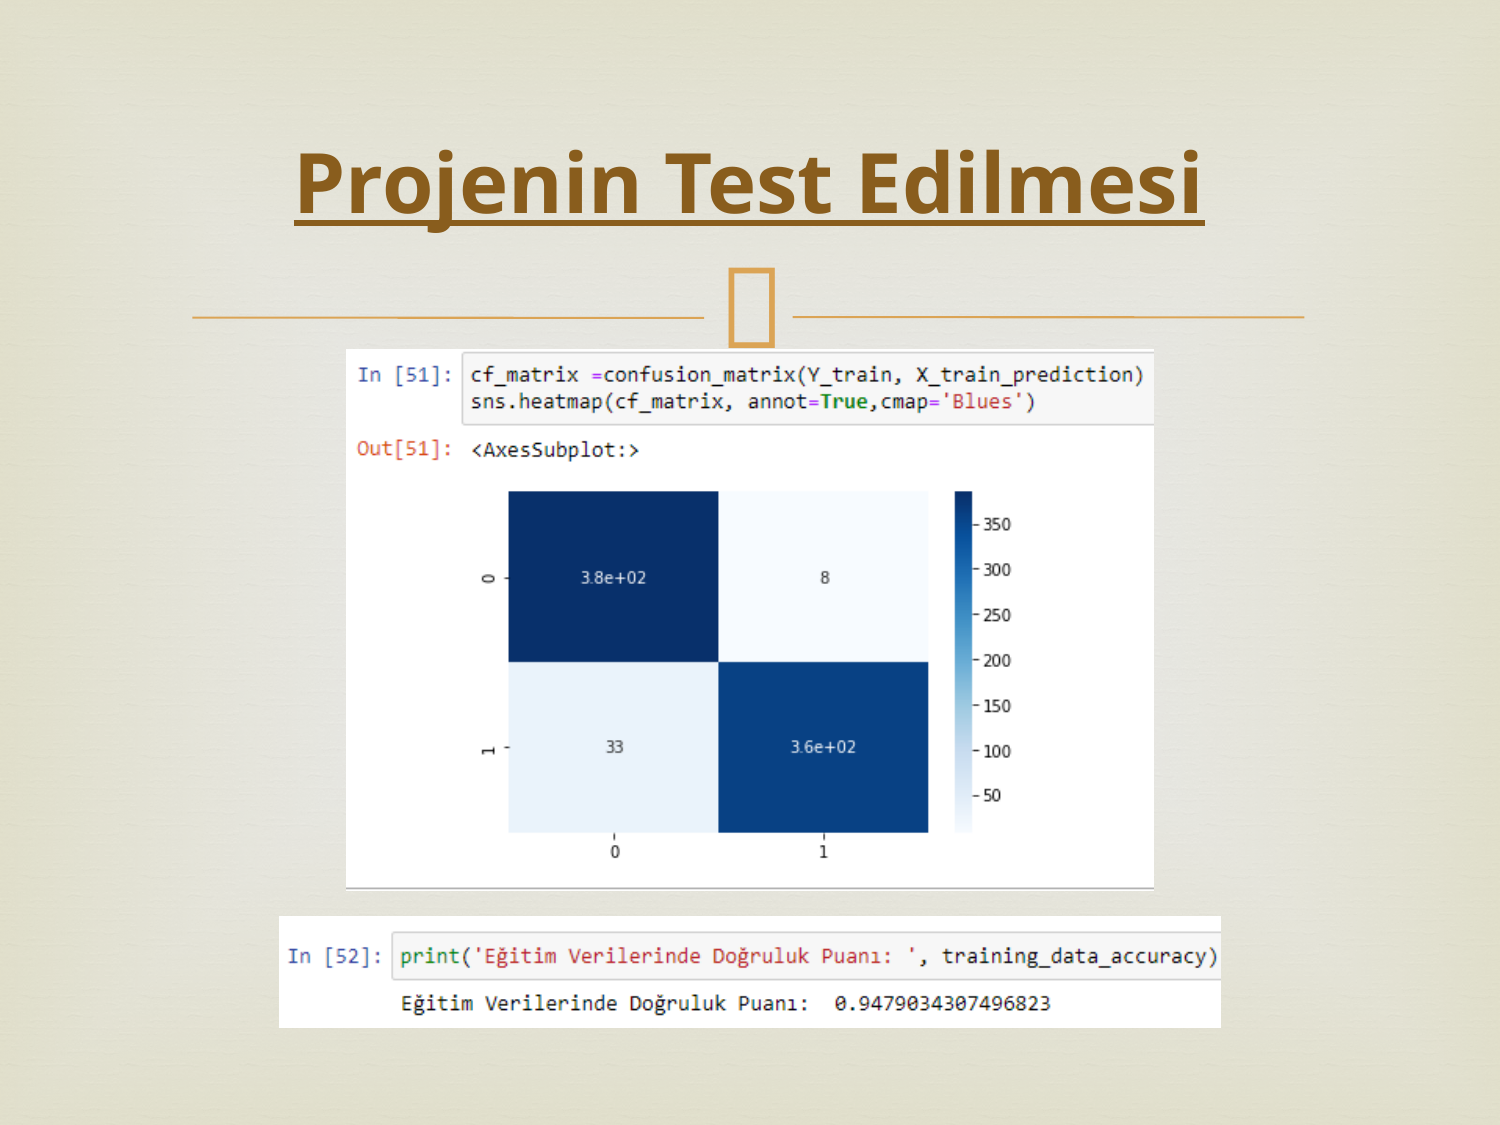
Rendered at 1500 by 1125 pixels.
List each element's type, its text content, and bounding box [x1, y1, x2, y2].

title Projenin Test Edilmesi [112, 93, 1386, 267]
picture [278, 916, 1221, 1029]
picture [346, 349, 1154, 892]
